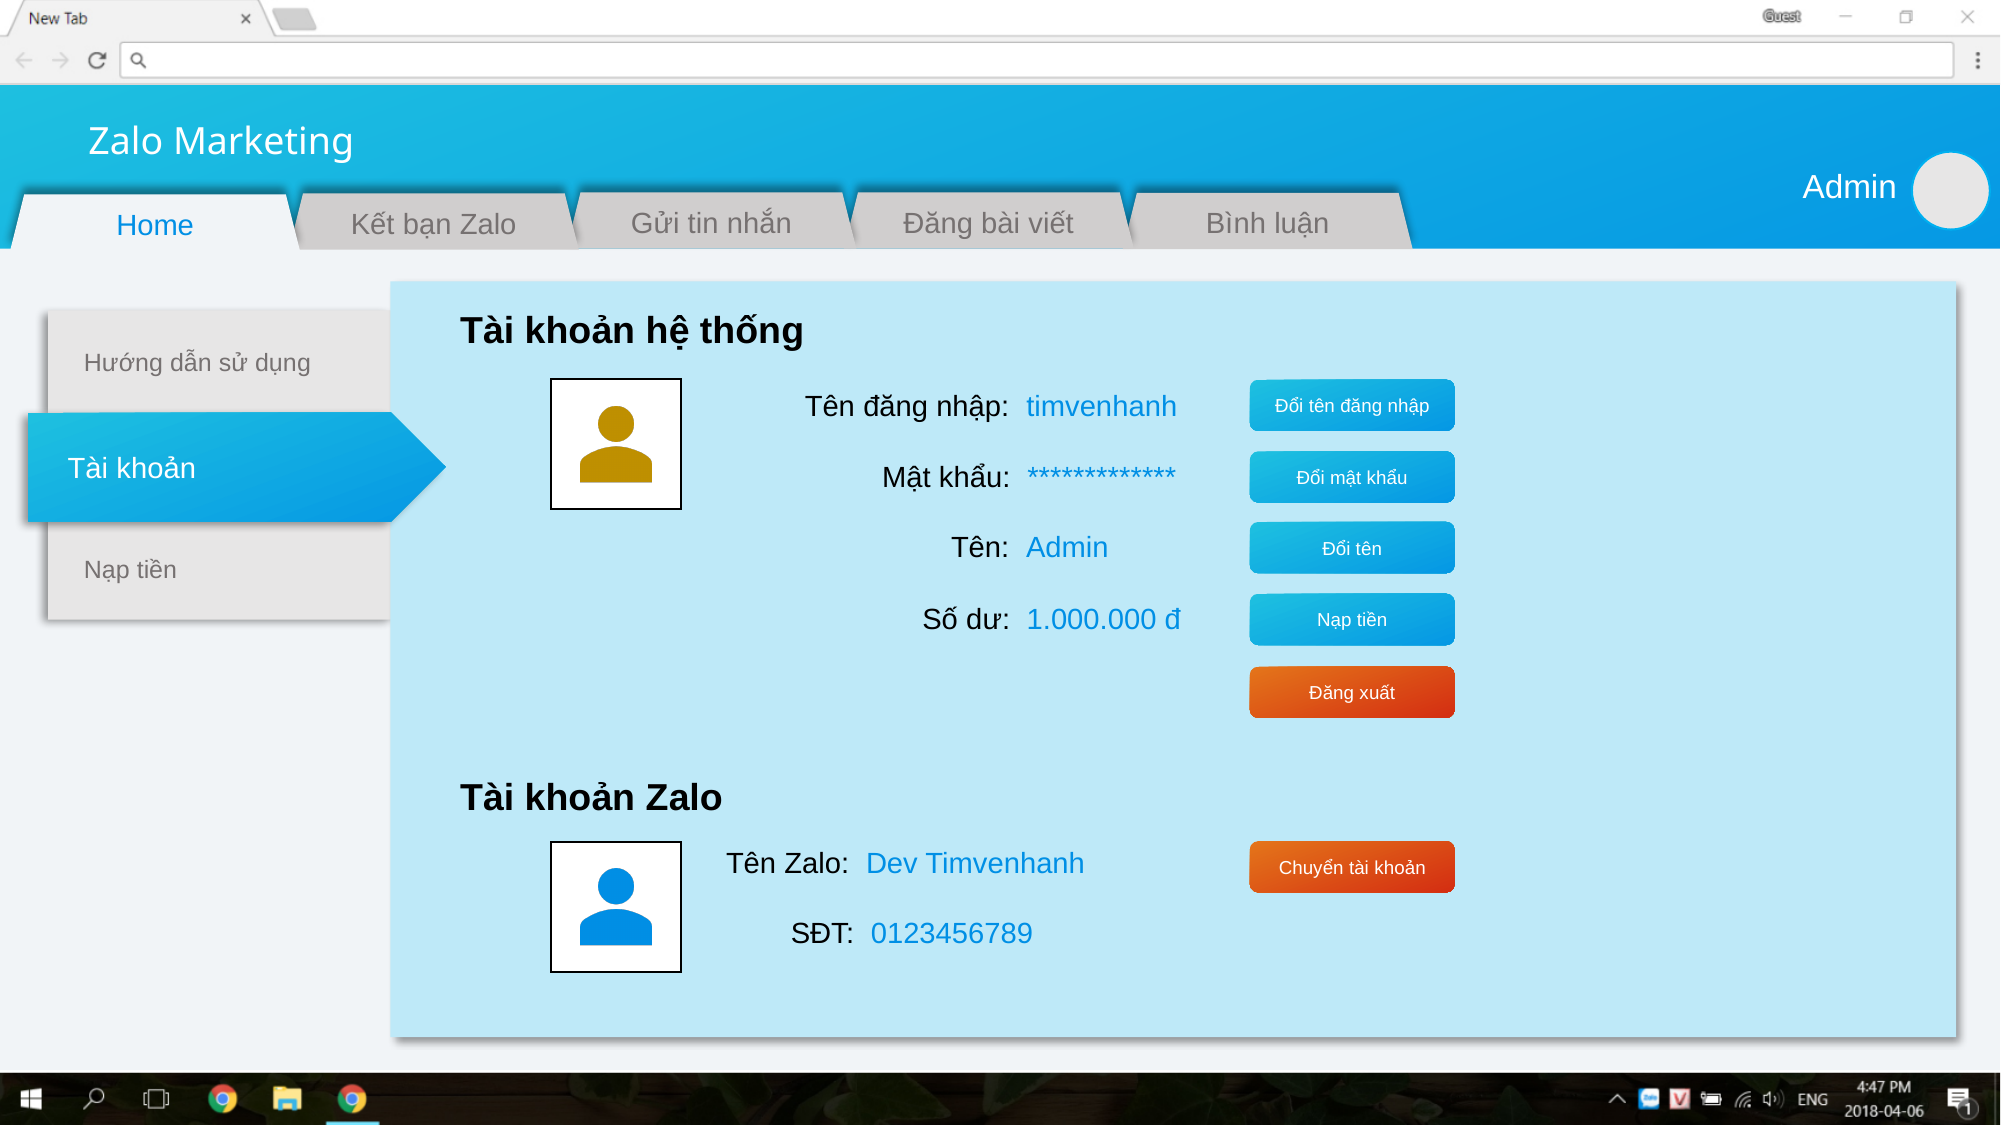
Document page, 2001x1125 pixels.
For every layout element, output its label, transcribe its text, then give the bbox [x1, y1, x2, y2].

text_box Tài khoản [27, 411, 447, 523]
text_box Hướng dẫn sử dụng [47, 309, 389, 411]
text_box Tên: Admin [936, 521, 1254, 572]
text_box [0, 84, 2000, 248]
text_box Kết bạn Zalo [298, 192, 581, 251]
text_box Nạp tiền [47, 530, 389, 621]
text_box Tài khoản Zalo [445, 765, 948, 826]
text_box Đổi tên đăng nhập [1248, 378, 1456, 433]
text_box [0, 248, 2000, 1071]
text_box Gửi tin nhắn [576, 191, 858, 250]
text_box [550, 841, 682, 972]
text_box Zalo Marketing [73, 109, 465, 170]
text_box Đăng bài viết [854, 191, 1136, 250]
text_box [389, 280, 1957, 1038]
text_box Tên đăng nhập: timvenhanh [790, 379, 1253, 430]
text_box Mật khẩu: ************* [867, 450, 1255, 501]
text_box SĐT: 0123456789 [775, 907, 1250, 957]
text_box Đăng xuất [1248, 665, 1456, 719]
text_box Bình luận [1121, 191, 1415, 251]
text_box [550, 378, 682, 510]
text_box Đổi tên [1248, 520, 1456, 575]
text_box Tên Zalo: Dev Timvenhanh [711, 836, 1186, 887]
text_box Nạp tiền [1248, 592, 1456, 647]
text_box Chuyển tài khoản [1248, 840, 1456, 894]
text_box Tài khoản hệ thống [445, 298, 948, 359]
text_box Home [8, 193, 302, 252]
text_box Số dư: 1.000.000 đ [907, 593, 1253, 643]
picture [0, 249, 2001, 1125]
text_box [1700, 151, 1990, 230]
picture [0, 0, 2001, 84]
text_box Đổi mật khẩu [1248, 450, 1456, 504]
